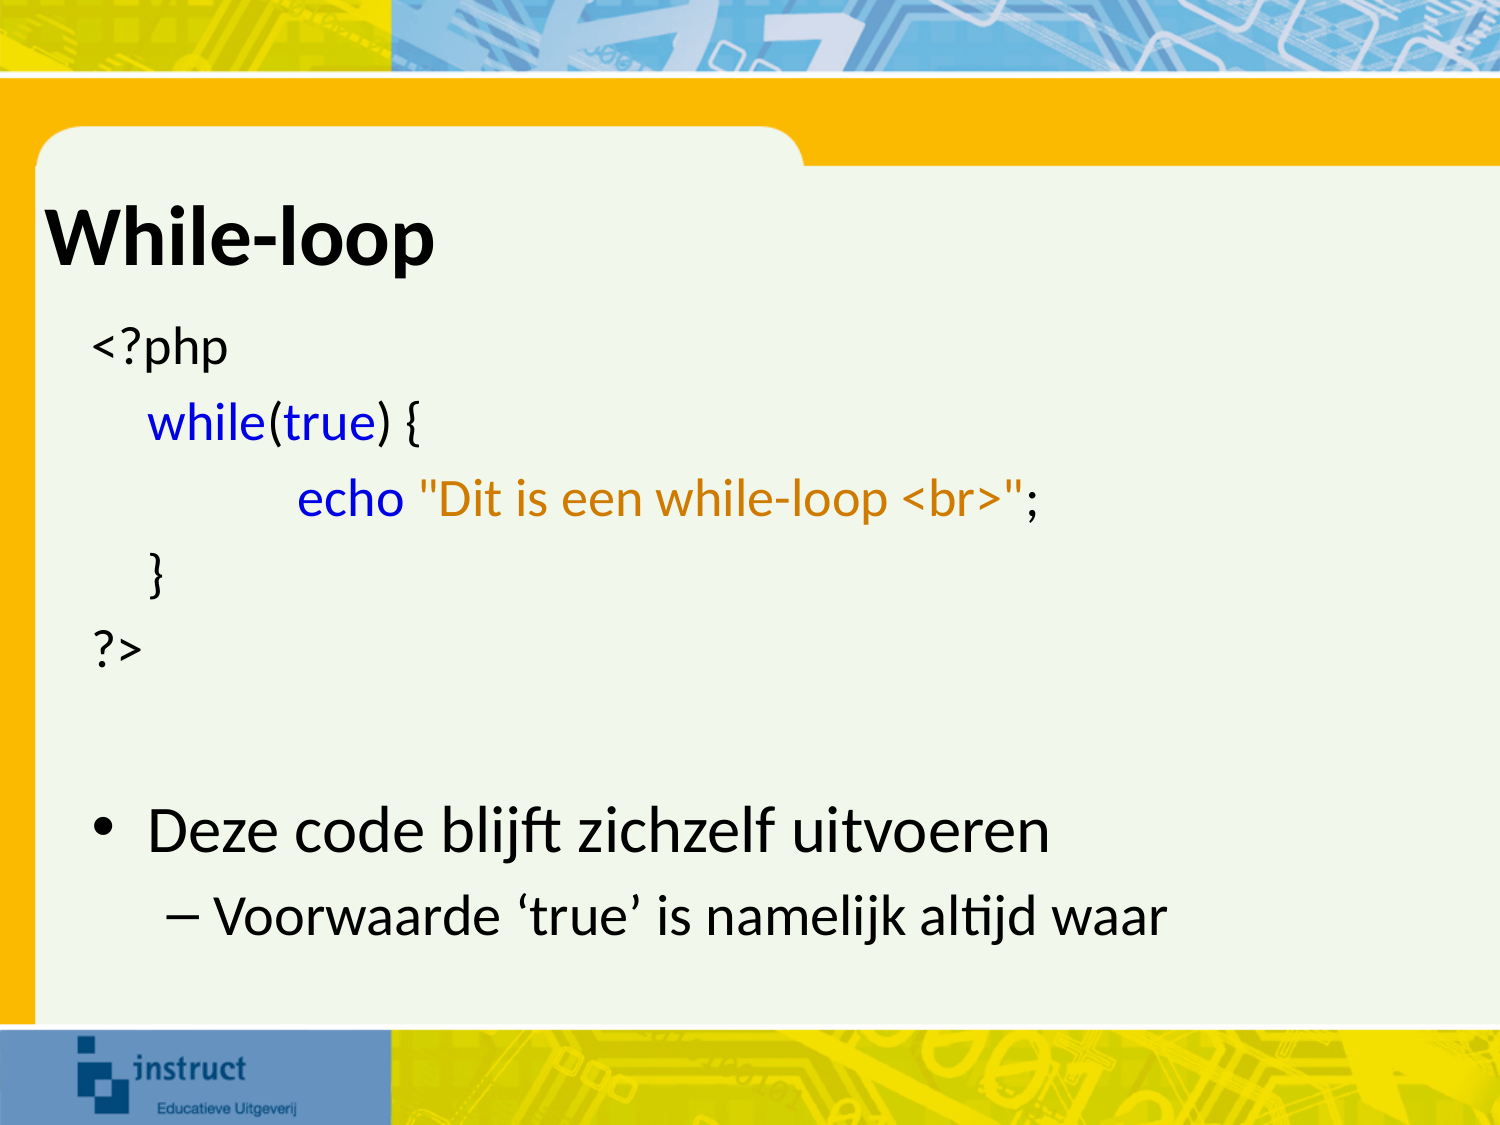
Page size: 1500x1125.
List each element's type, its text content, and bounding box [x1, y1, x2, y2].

list <?php while(true) { echo "Dit is een while-loop <br>"; } ?> Deze code blijft zichzelf uitvoeren Voorwaarde ‘true’ is namelijk altijd waar [76, 302, 1425, 1005]
title While-loop [29, 172, 1471, 291]
picture [0, 0, 1500, 1125]
